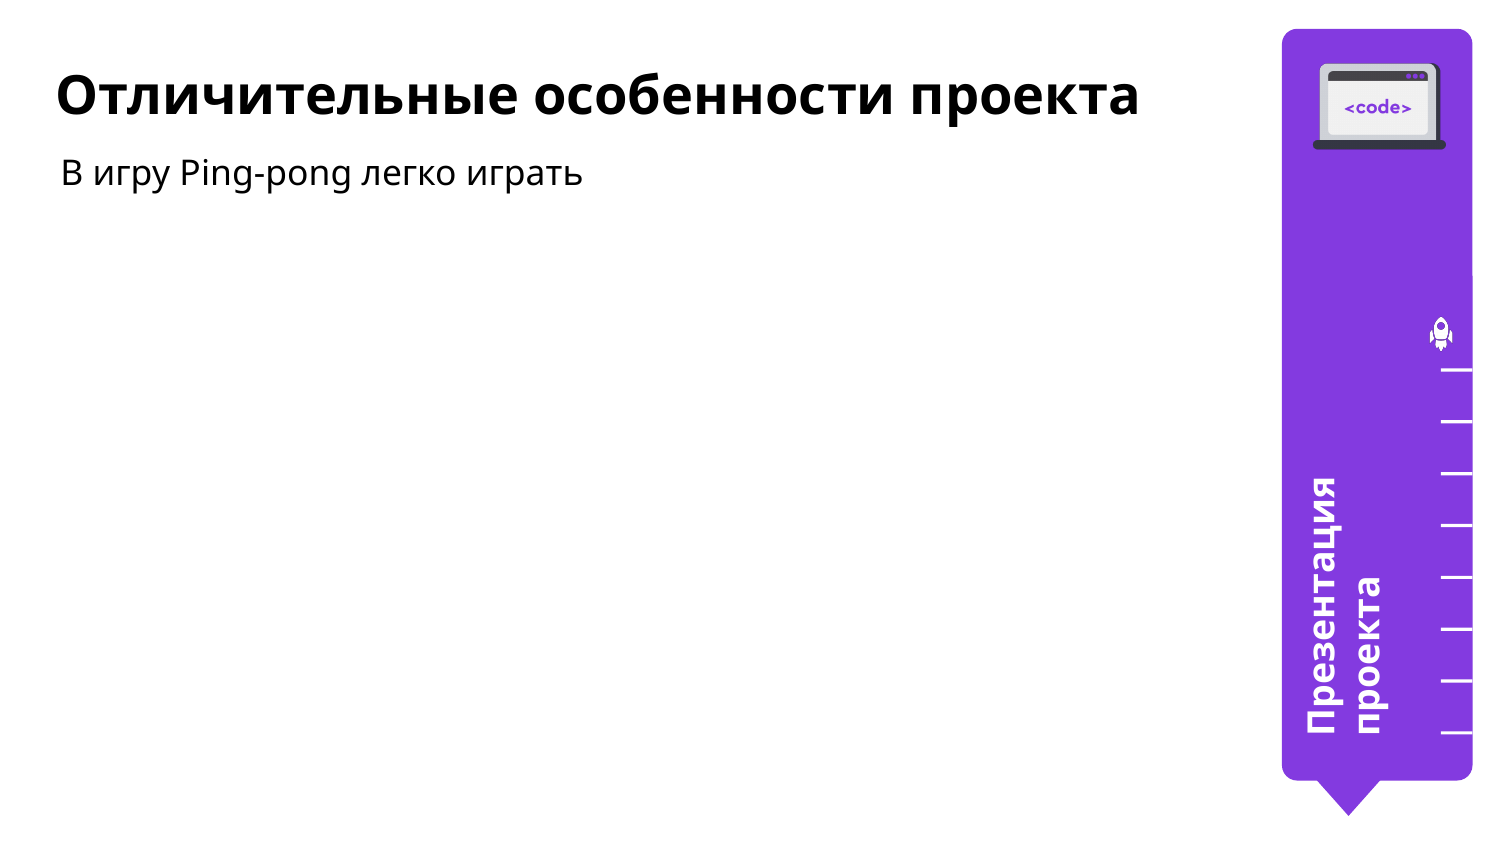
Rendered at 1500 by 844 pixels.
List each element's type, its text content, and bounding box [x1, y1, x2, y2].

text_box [1281, 201, 1473, 817]
text_box В игру Ping-pong легко играть [45, 134, 1214, 208]
text_box Отличительные особенности проекта [55, 50, 1257, 149]
picture [1281, 13, 1473, 195]
picture [1423, 310, 1459, 358]
